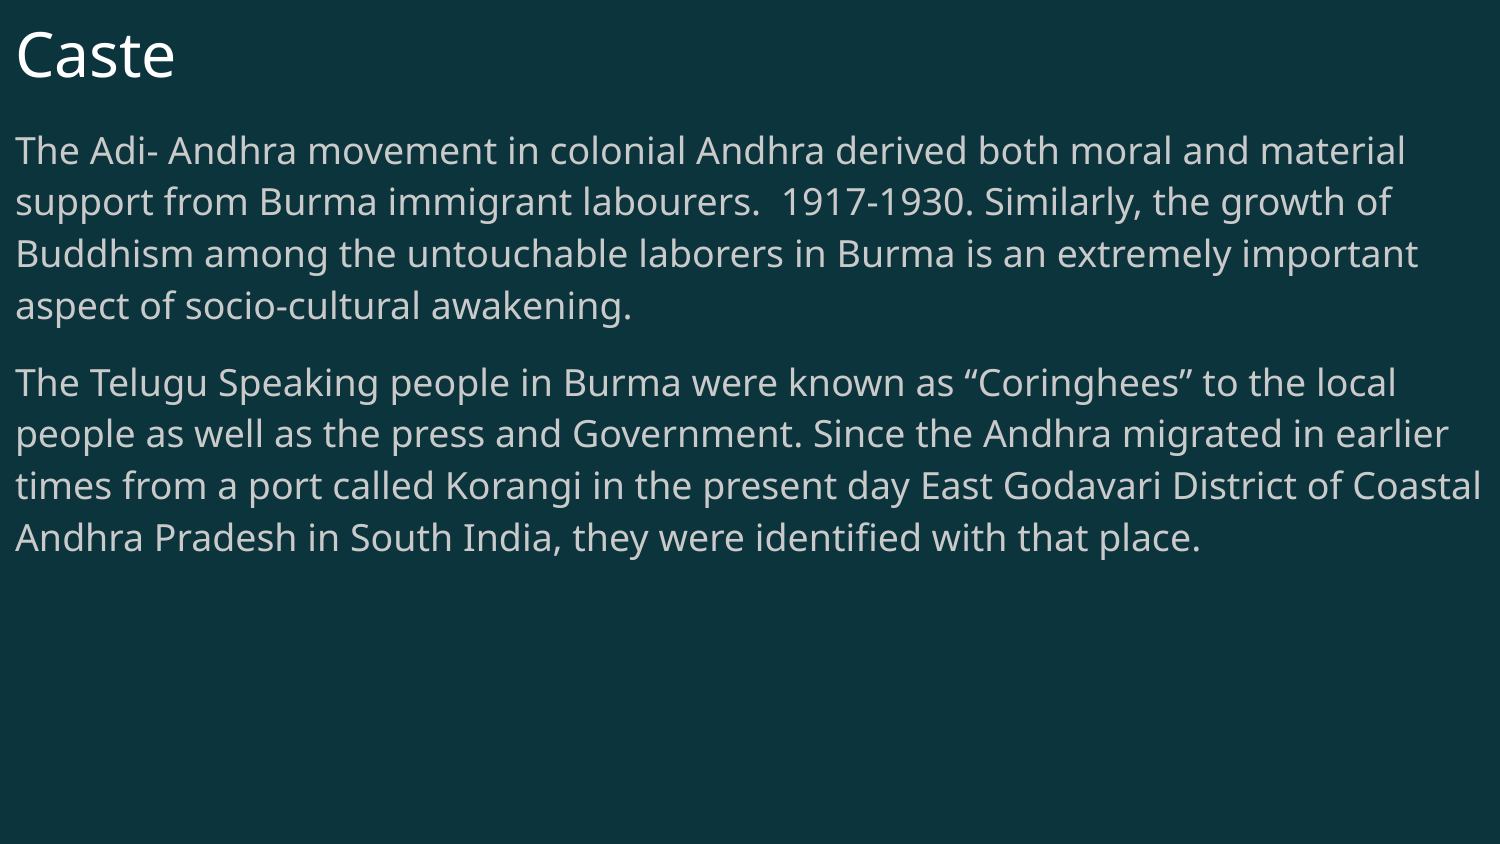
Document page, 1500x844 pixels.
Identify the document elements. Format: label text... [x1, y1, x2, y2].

list The Adi- Andhra movement in colonial Andhra derived both moral and material support from Burma immigrant labourers. 1917-1930. Similarly, the growth of Buddhism among the untouchable laborers in Burma is an extremely important aspect of socio-cultural awakening. The Telugu Speaking people in Burma were known as “Coringhees” to the local people as well as the press and Government. Since the Andhra migrated in earlier times from a port called Korangi in the present day East Godavari District of Coastal Andhra Pradesh in South India, they were identified with that place. [0, 104, 1500, 844]
title Caste [0, 0, 1500, 104]
